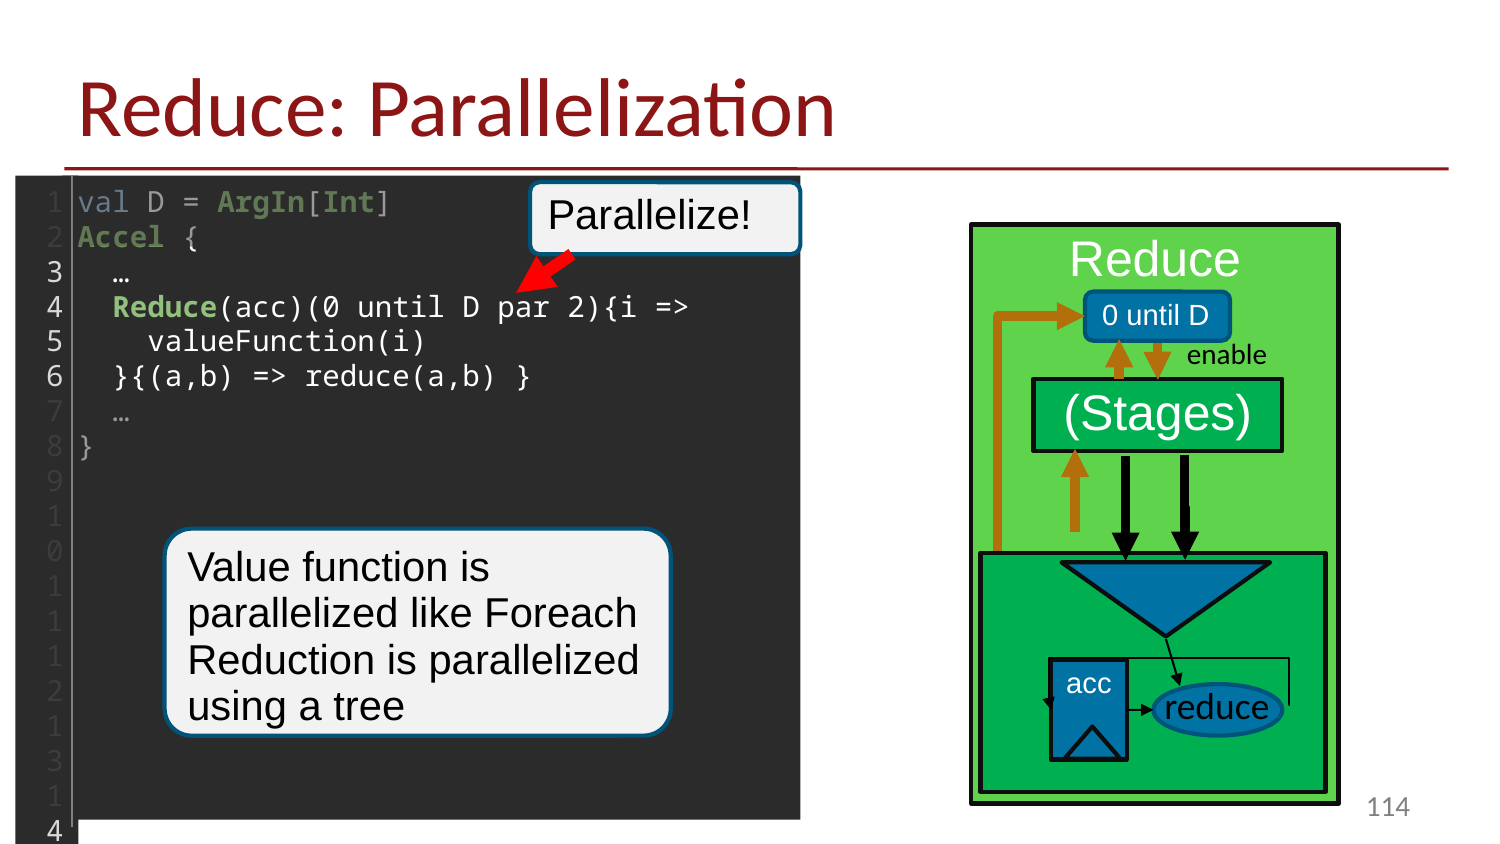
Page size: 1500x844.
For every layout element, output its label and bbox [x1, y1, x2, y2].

text_box [969, 222, 1341, 806]
text_box [15, 175, 803, 844]
slide_number [1074, 782, 1425, 827]
title [62, 28, 1459, 160]
